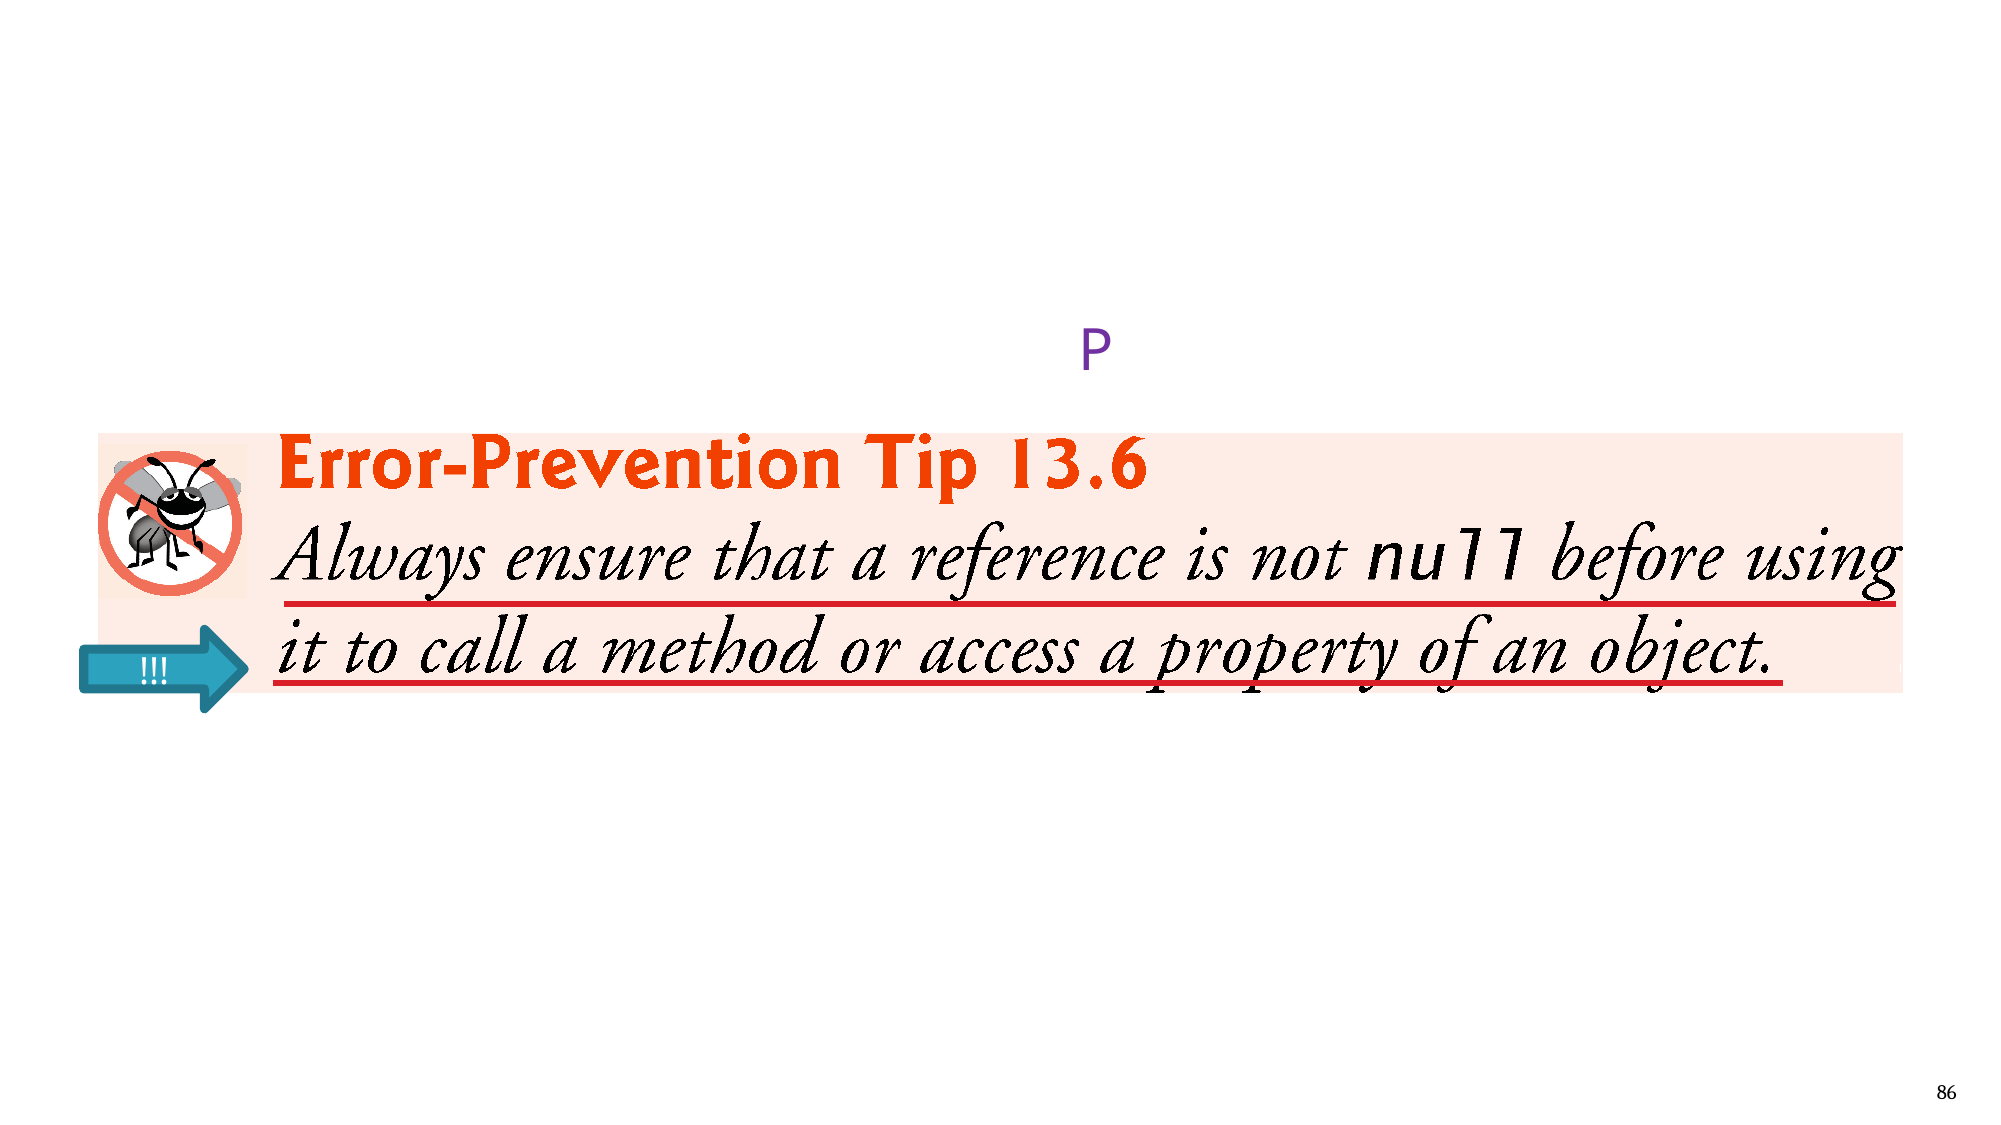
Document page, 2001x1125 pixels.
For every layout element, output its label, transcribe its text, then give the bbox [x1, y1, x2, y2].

picture [0, 334, 2000, 790]
slide_number 86 [1891, 1051, 1972, 1112]
text_box P [1063, 304, 1129, 334]
